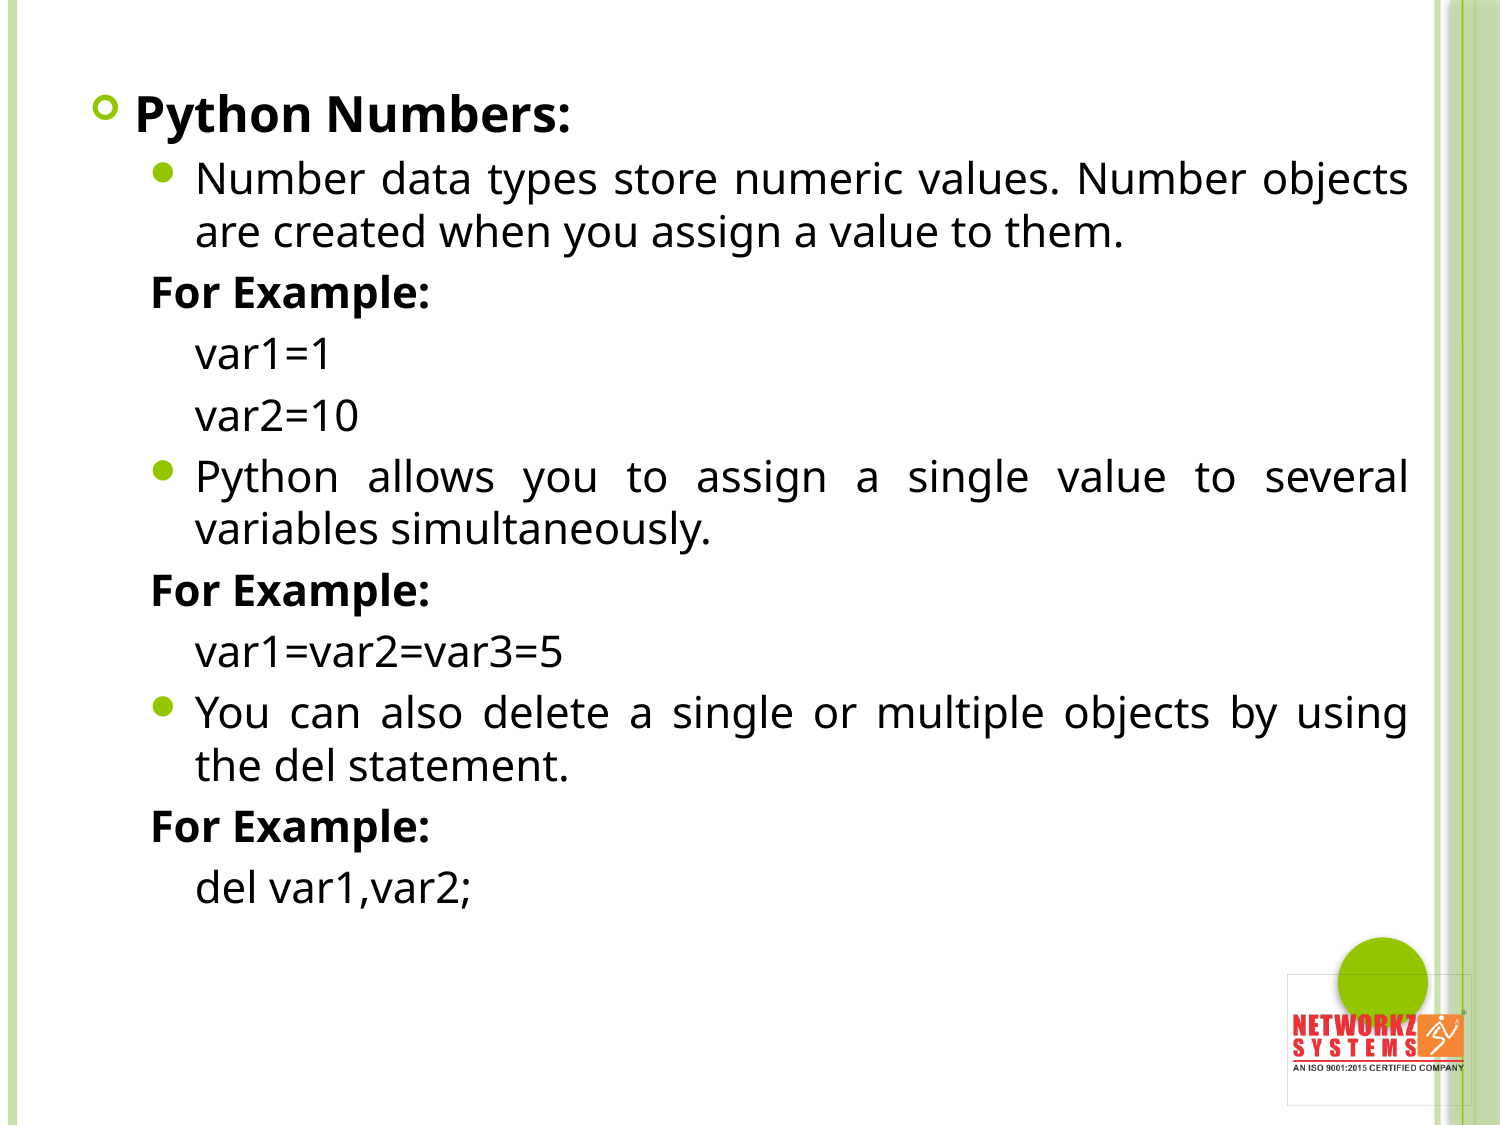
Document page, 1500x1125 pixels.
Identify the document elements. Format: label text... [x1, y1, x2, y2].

picture [1286, 974, 1472, 1106]
list Python Numbers: Number data types store numeric values. Number objects are created when you assign a value to them. For Example: var1=1 var2=10 Python allows you to assign a single value to several variables simultaneously. For Example: var1=var2=var3=5 You can also delete a single or multiple objects by using the del statement. For Example: del var1,var2; [75, 75, 1425, 1038]
